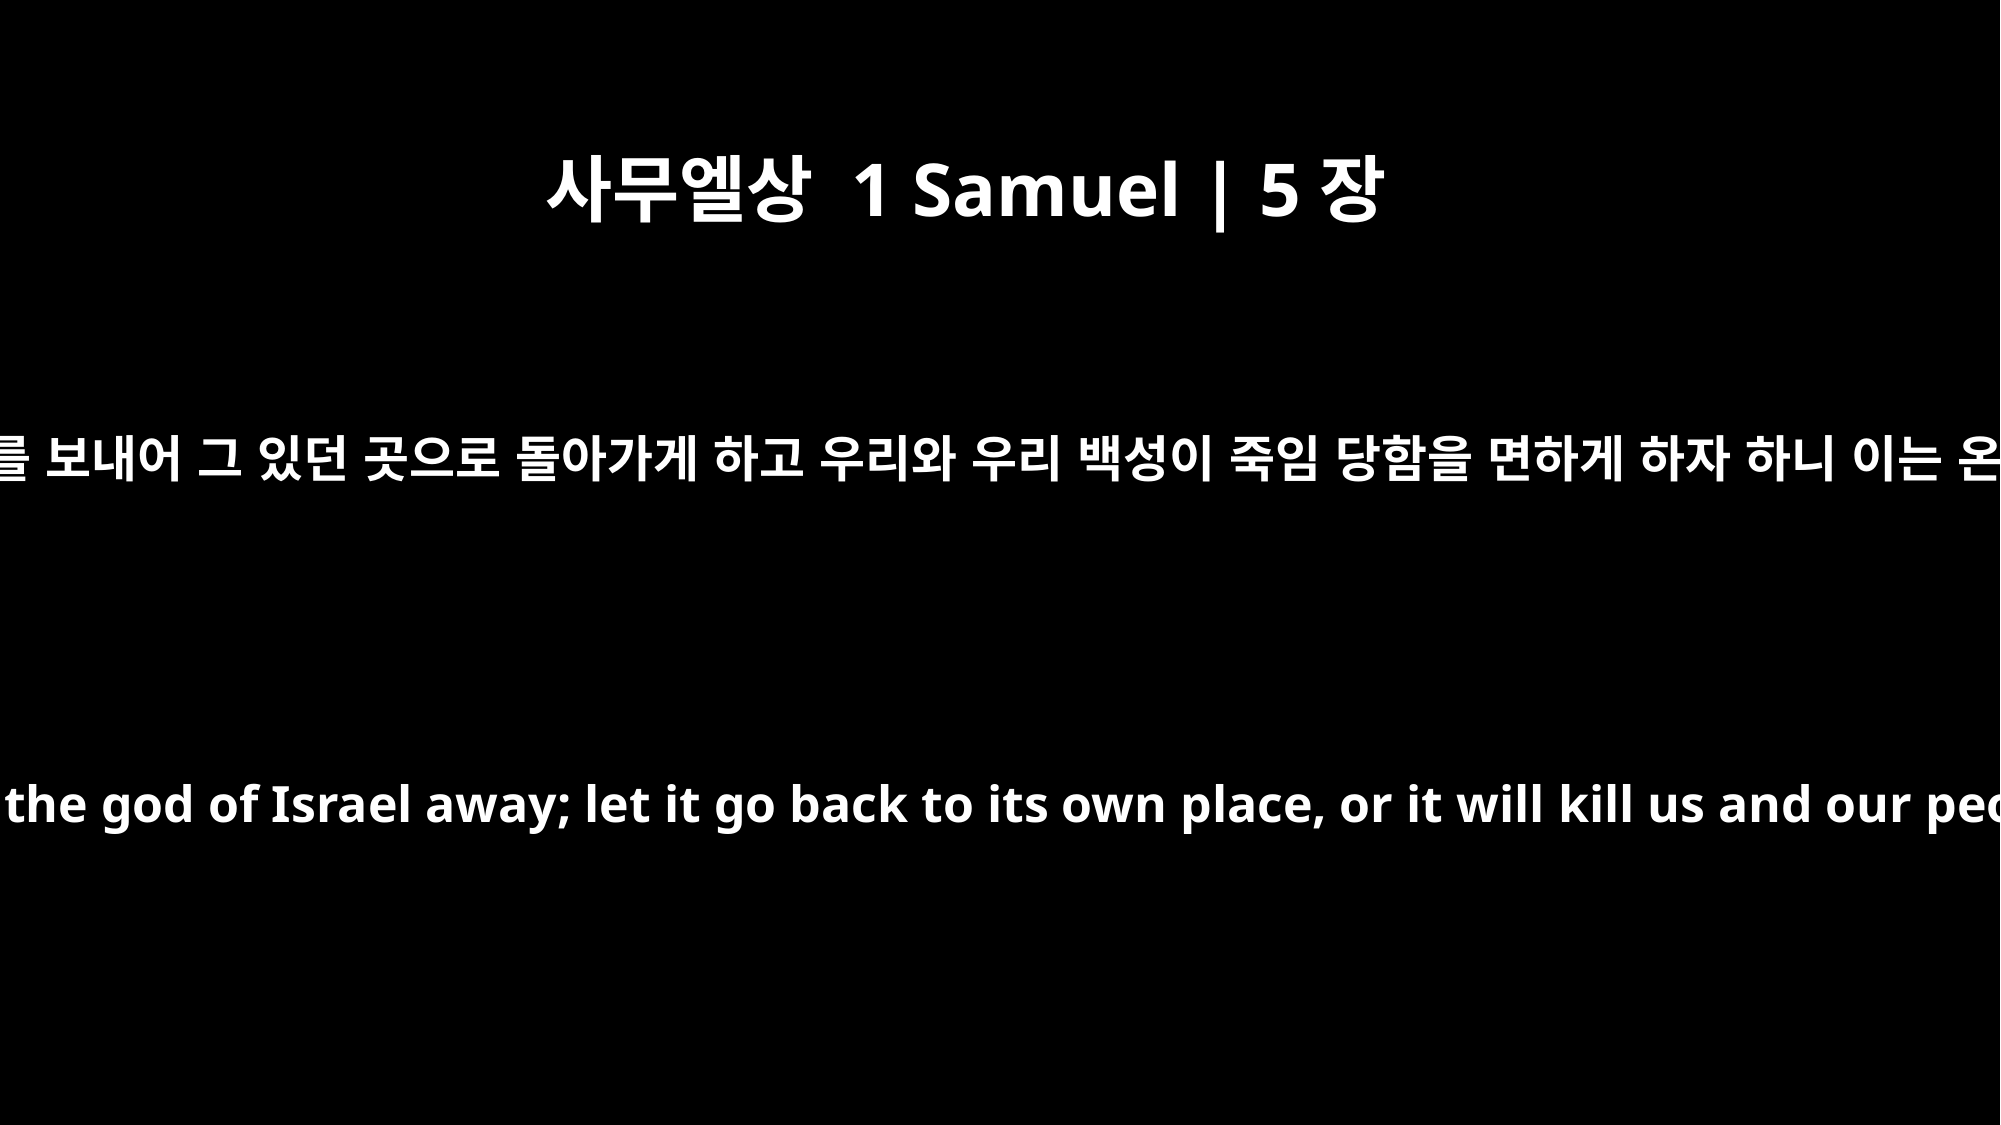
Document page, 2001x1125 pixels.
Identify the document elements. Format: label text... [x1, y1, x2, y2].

text_box 사무엘상 1 Samuel | 5장 [530, 136, 1402, 239]
text_box So they called together all the rulers of the Philistines and said, "Send the ark of the god of Israel away; let it go back to its own place, or it will kill us and our people." For death had filled the city with panic; God's hand was very heavy upon it. [0, 764, 2000, 900]
text_box 11 이에 사람을 보내어 블레셋 모든 방백을 모으고 이르되 이스라엘 신의 궤를 보내어 그 있던 곳으로 돌아가게 하고 우리와 우리 백성이 죽임 당함을 면하게 하자 하니 이는 온 성읍이 사망의 환난을 당함이라 거기서 하나님의 손이 엄중하시므로 [0, 359, 2000, 495]
